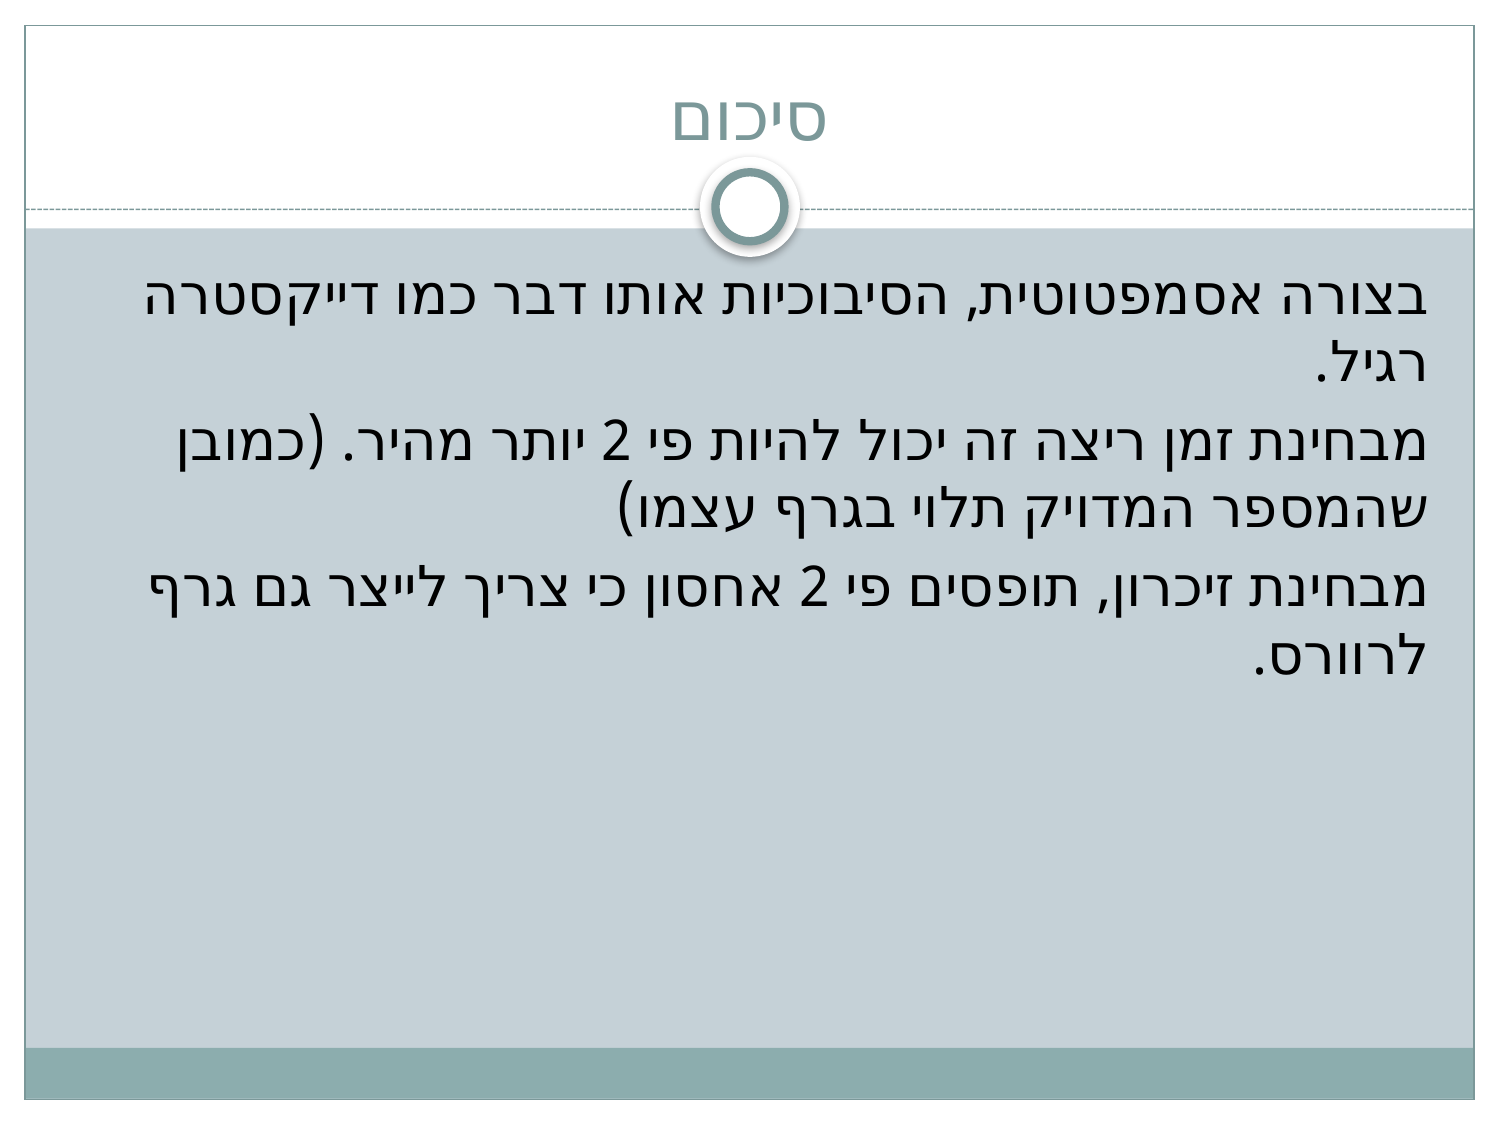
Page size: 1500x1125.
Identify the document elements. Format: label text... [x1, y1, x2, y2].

list בצורה אסמפטוטית, הסיבוכיות אותו דבר כמו דייקסטרה רגיל. מבחינת זמן ריצה זה יכול להיות פי 2 יותר מהיר. (כמובן שהמספר המדויק תלוי בגרף עצמו) מבחינת זיכרון, תופסים פי 2 אחסון כי צריך לייצר גם גרף לרוורס. [49, 250, 1445, 1001]
title סיכום [49, 37, 1450, 162]
